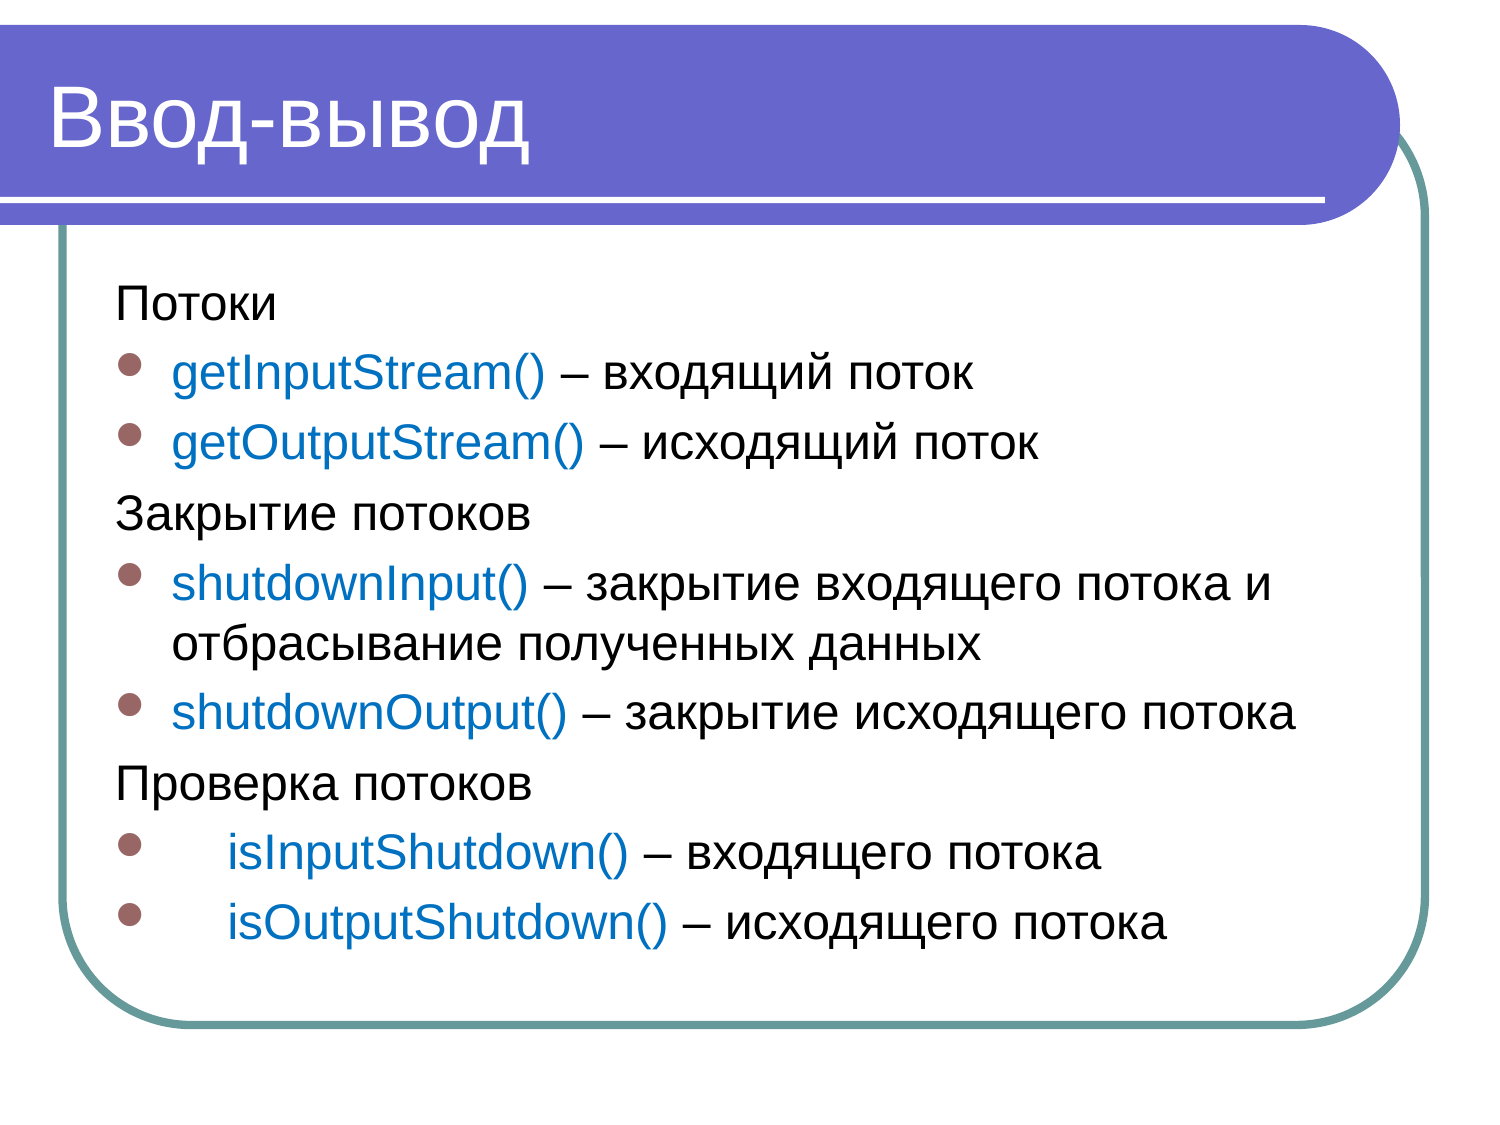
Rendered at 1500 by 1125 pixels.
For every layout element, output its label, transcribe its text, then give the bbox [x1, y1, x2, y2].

list Потоки getInputStream() – входящий поток getOutputStream() – исходящий поток Закрытие потоков shutdownInput() – закрытие входящего потока и отбрасывание полученных данных shutdownOutput() – закрытие исходящего потока Проверка потоков isInputShutdown() – входящего потока isOutputShutdown() – исходящего потока [99, 262, 1400, 988]
title Ввод-вывод [32, 37, 1347, 188]
